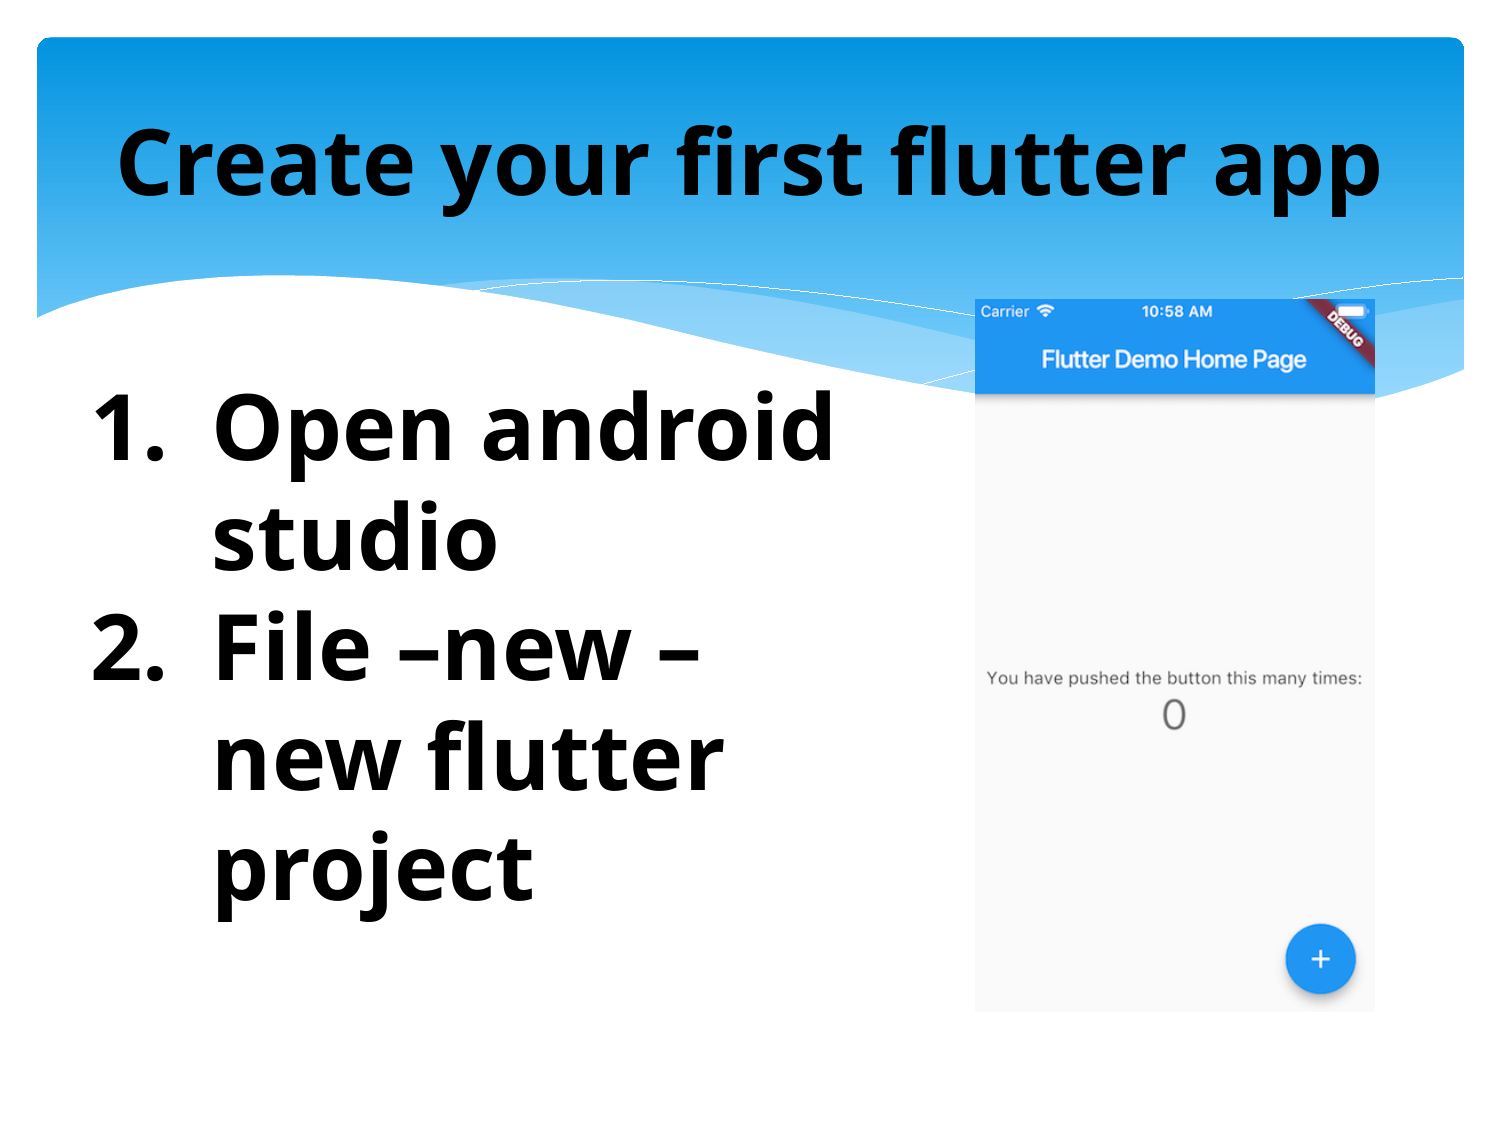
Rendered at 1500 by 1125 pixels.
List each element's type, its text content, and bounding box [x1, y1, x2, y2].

text_box Open android studio File –new –new flutter project [75, 349, 863, 938]
title Create your first flutter app [75, 55, 1425, 261]
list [974, 299, 1376, 1013]
